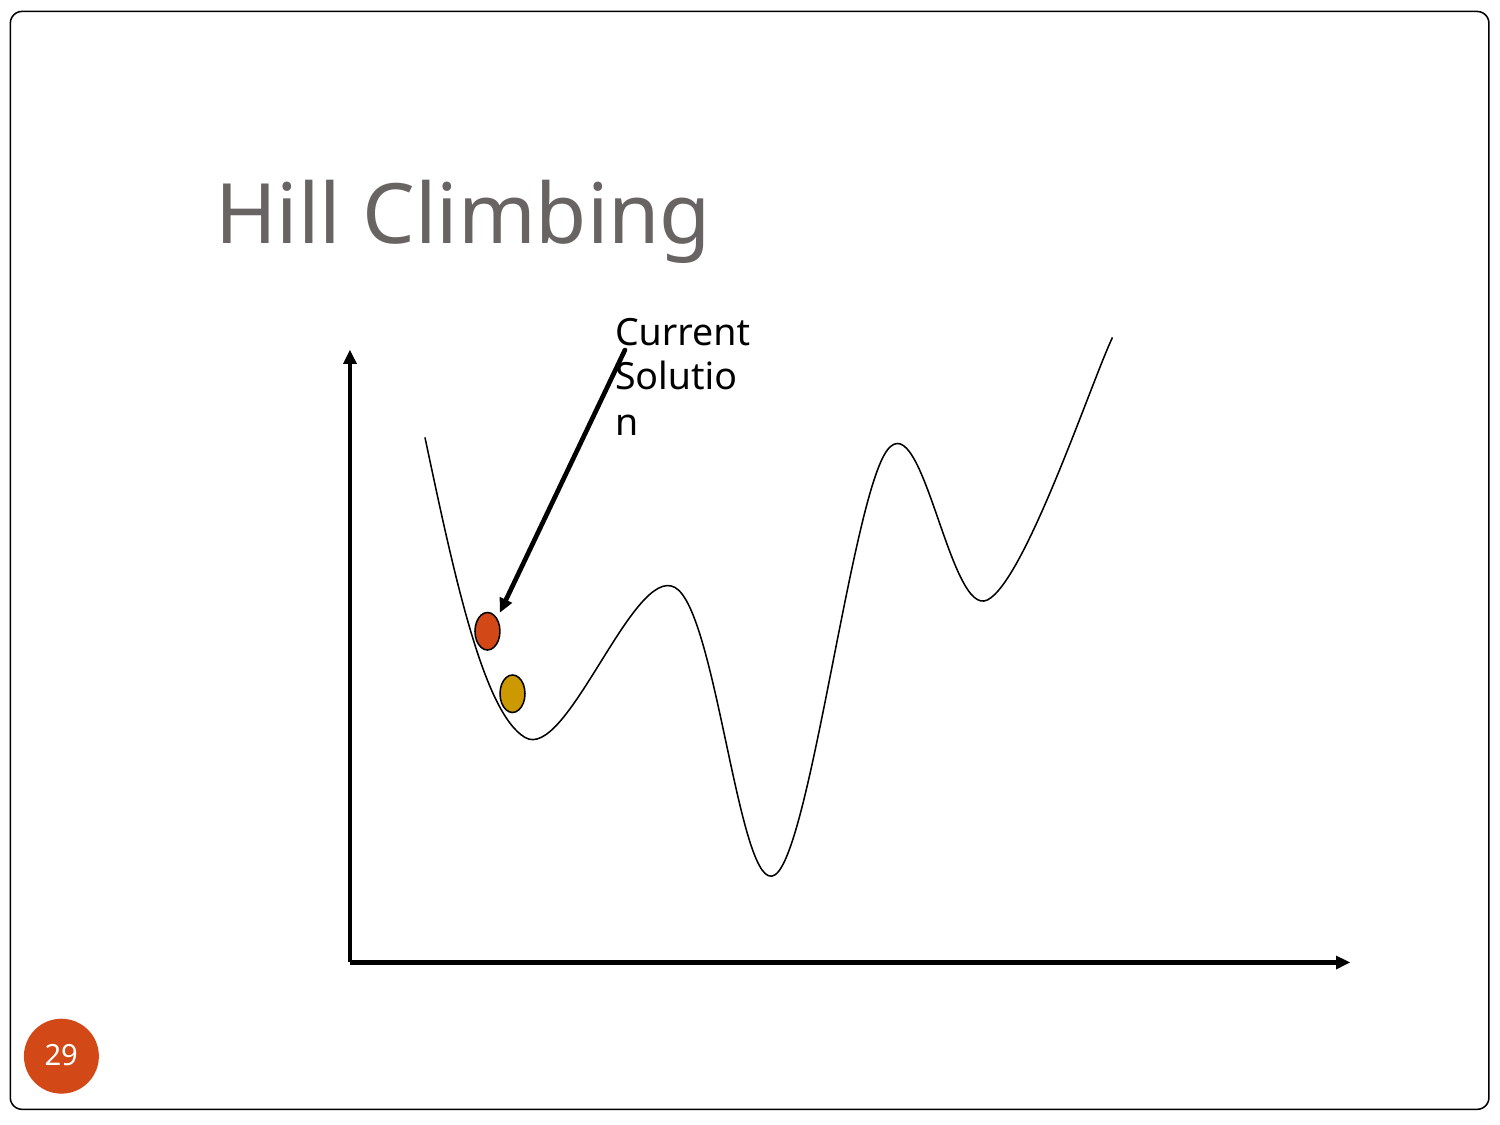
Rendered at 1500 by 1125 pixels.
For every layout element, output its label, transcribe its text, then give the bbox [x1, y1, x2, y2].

text_box [474, 612, 500, 651]
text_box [499, 349, 626, 613]
text_box Current Solution [600, 299, 775, 450]
text_box [424, 337, 1113, 877]
title Hill Climbing [200, 140, 1479, 275]
text_box [500, 675, 526, 713]
text_box ‹#› [23, 1018, 99, 1094]
